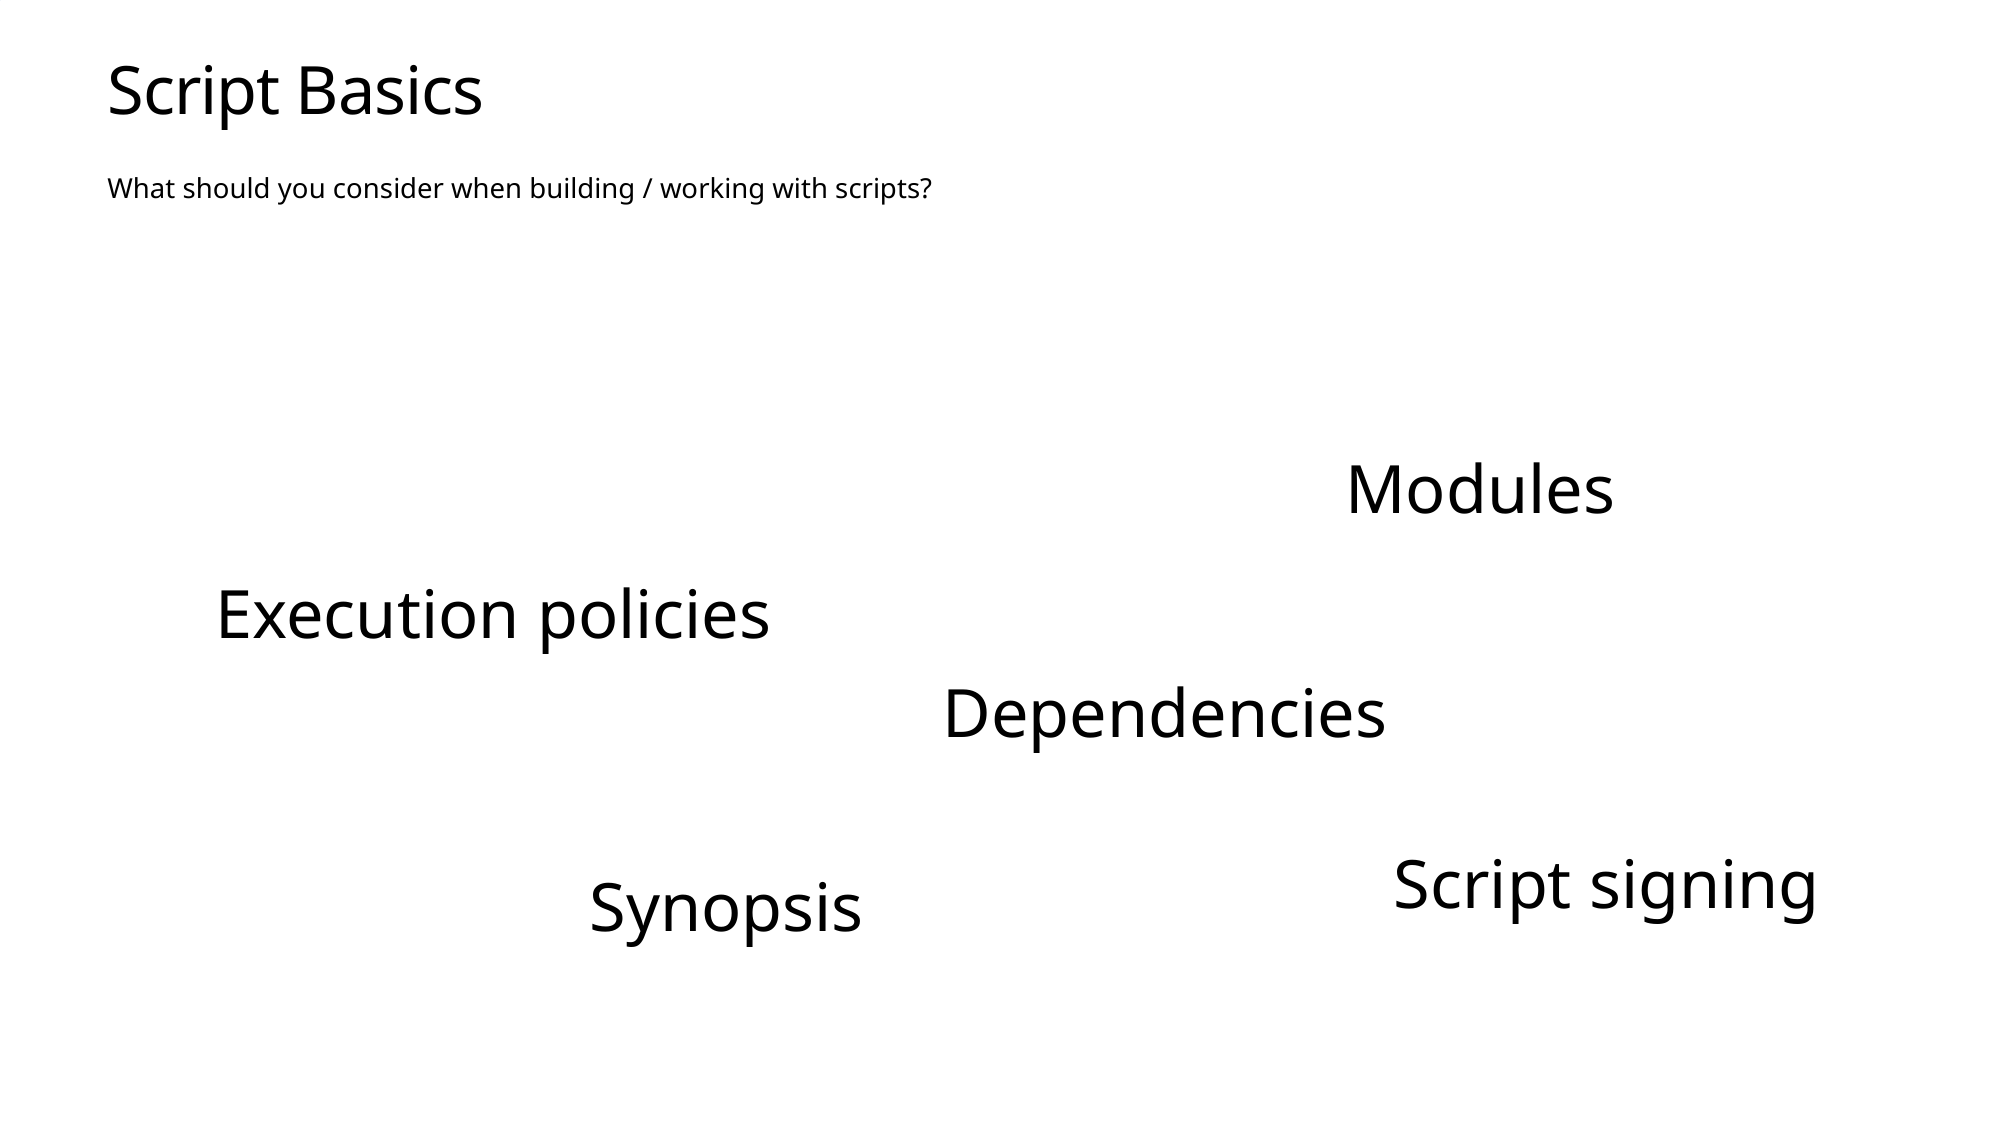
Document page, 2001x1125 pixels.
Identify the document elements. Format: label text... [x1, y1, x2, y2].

title Script Basics [107, 52, 1893, 128]
text_box Synopsis [559, 849, 895, 970]
subtitle What should you consider when building / working with scripts? [107, 128, 1893, 205]
text_box Execution policies [185, 547, 803, 676]
text_box Script signing [1363, 826, 1851, 947]
text_box Modules [1315, 431, 1646, 552]
text_box Dependencies [912, 655, 1418, 776]
